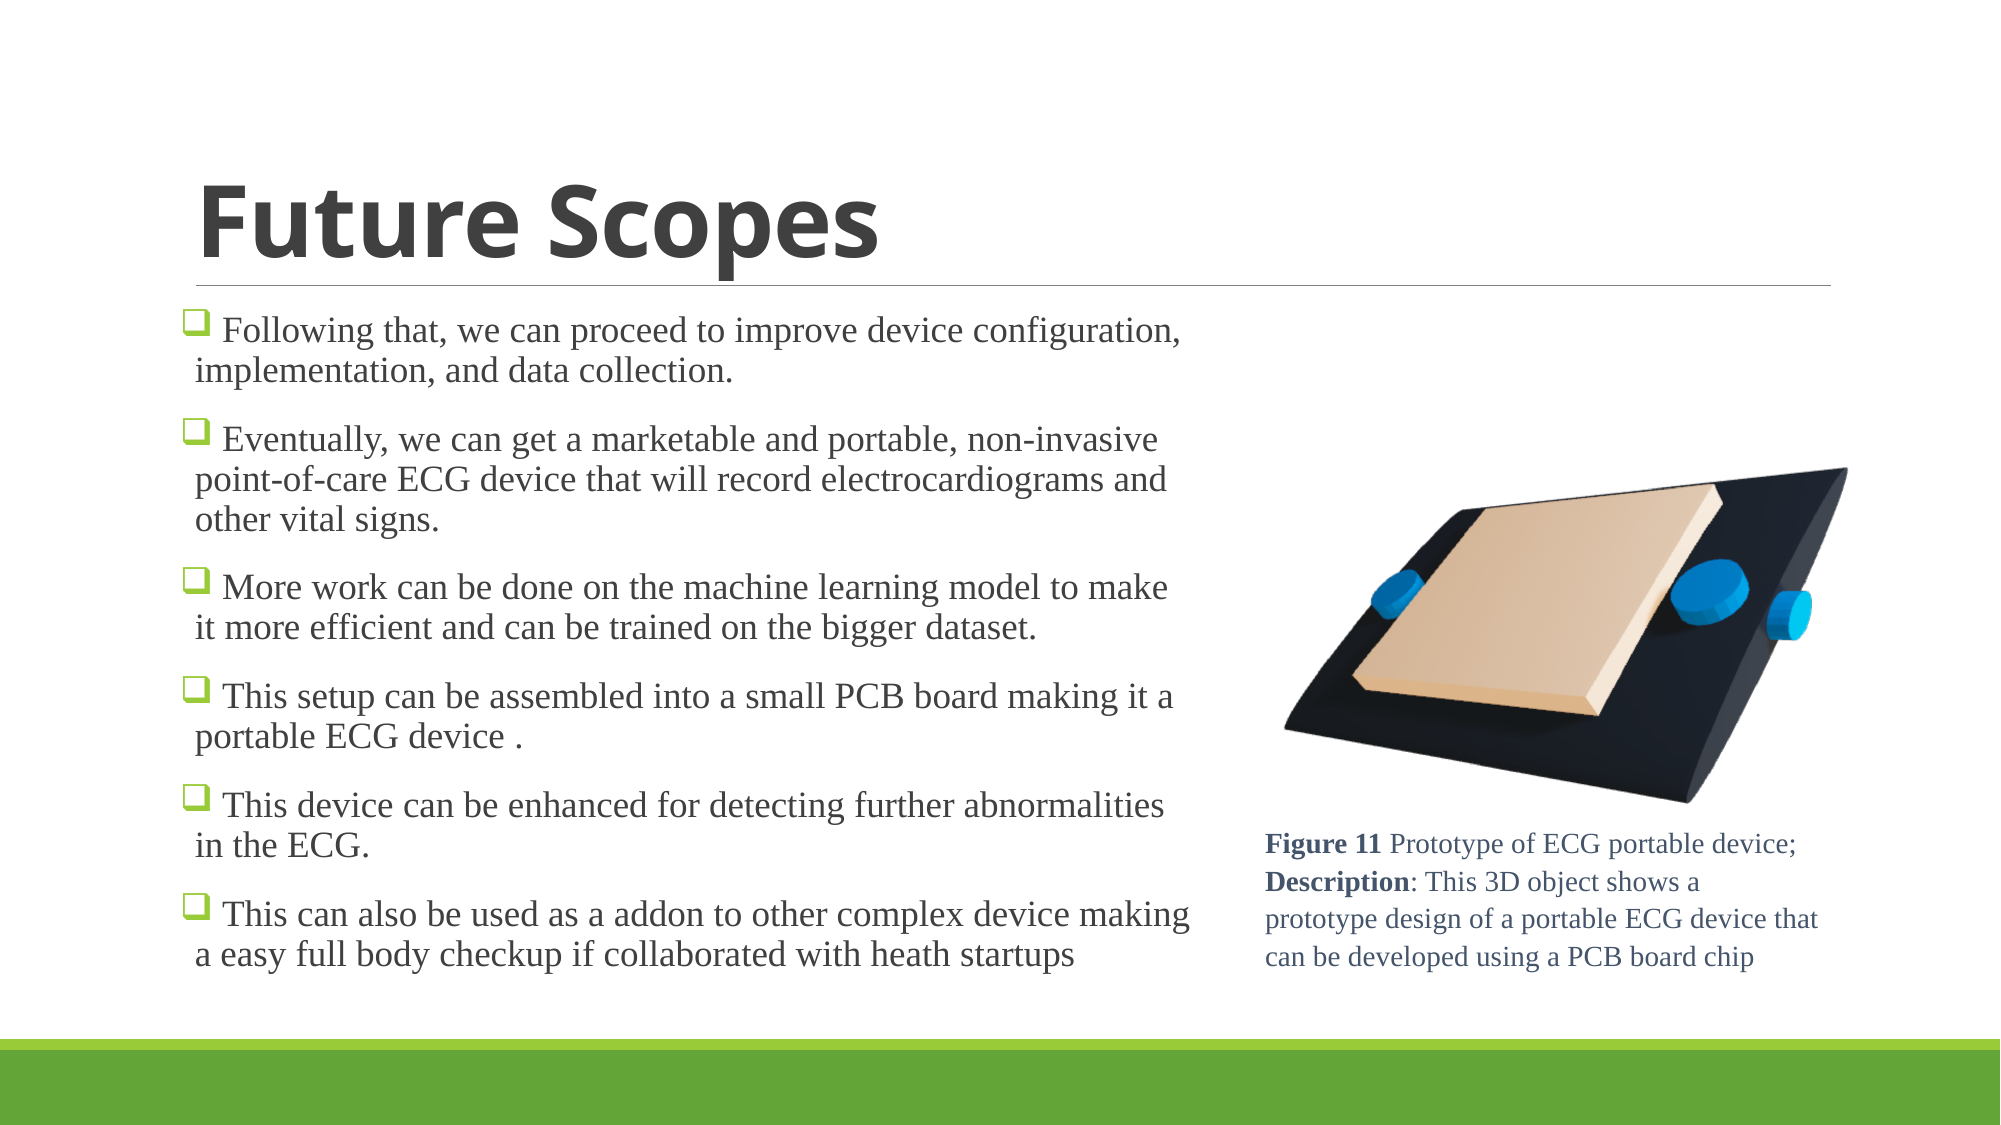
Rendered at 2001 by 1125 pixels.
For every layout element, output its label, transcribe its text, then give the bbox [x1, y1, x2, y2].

list Following that, we can proceed to improve device configuration, implementation, and data collection. Eventually, we can get a marketable and portable, non-invasive point-of-care ECG device that will record electrocardiograms and other vital signs. More work can be done on the machine learning model to make it more efficient and can be trained on the bigger dataset. This setup can be assembled into a small PCB board making it a portable ECG device . This device can be enhanced for detecting further abnormalities in the ECG. This can also be used as a addon to other complex device making a easy full body checkup if collaborated with heath startups [180, 302, 1193, 1027]
text_box Figure 11 Prototype of ECG portable device; Description: This 3D object shows a prototype design of a portable ECG device that can be developed using a PCB board chip [1264, 822, 1820, 972]
picture [1234, 398, 1851, 809]
title Future Scopes [180, 47, 1830, 285]
